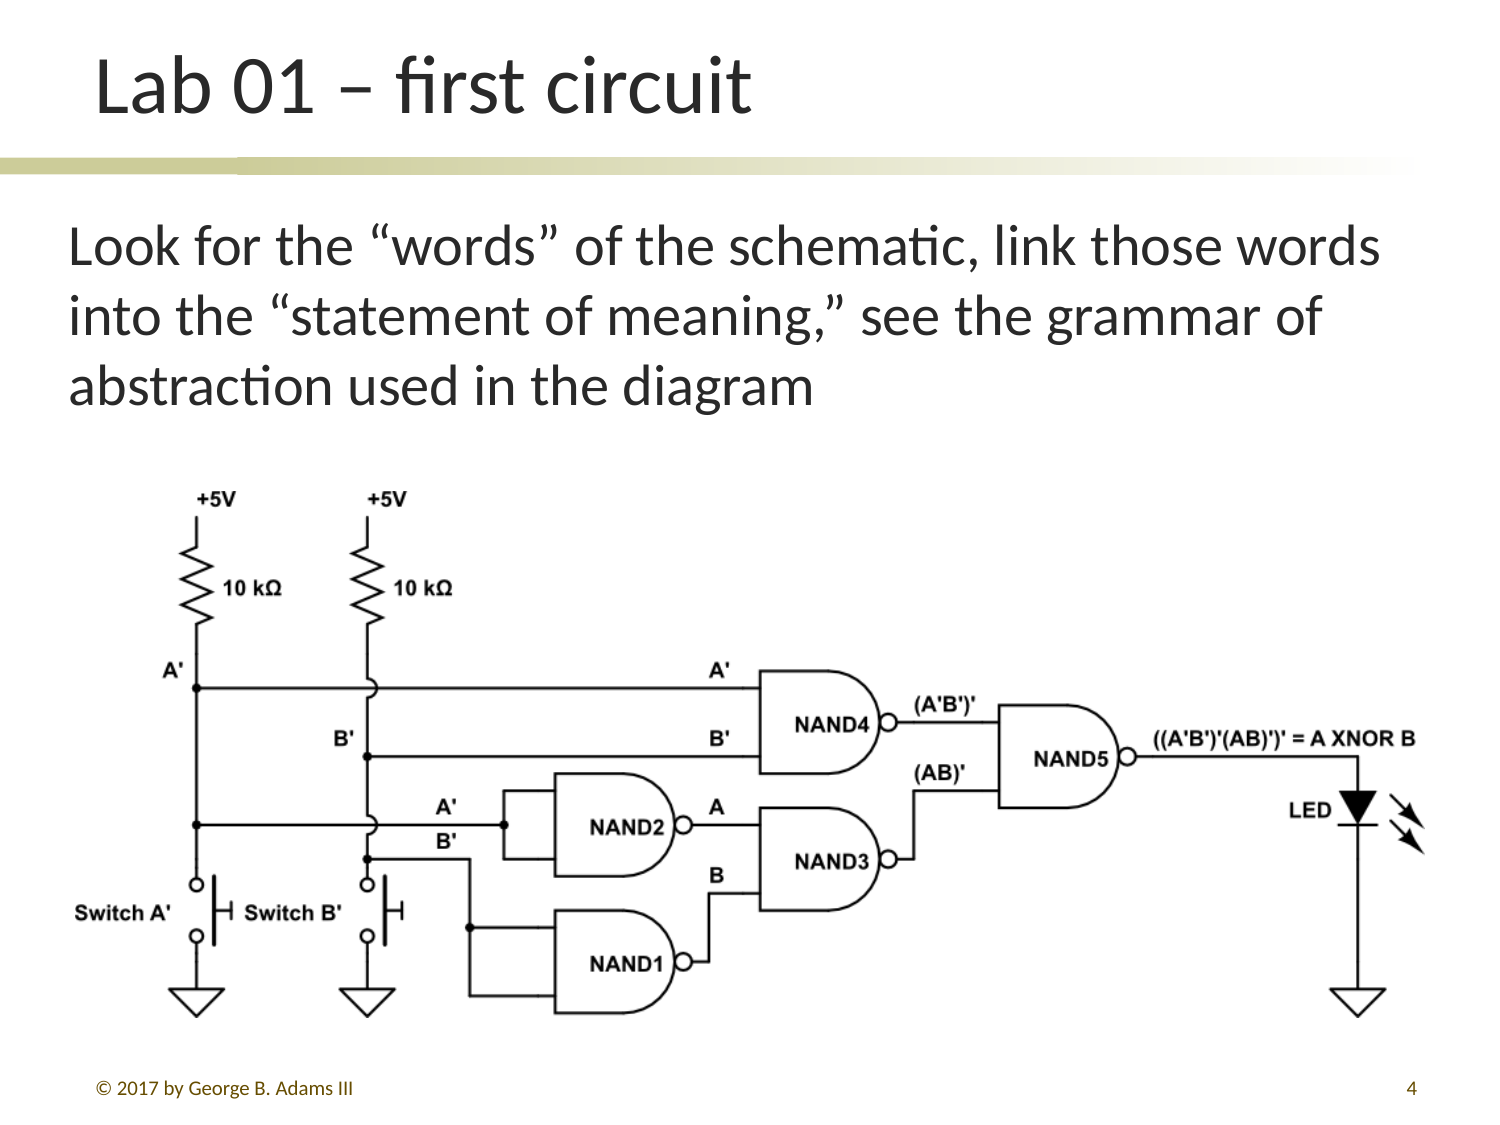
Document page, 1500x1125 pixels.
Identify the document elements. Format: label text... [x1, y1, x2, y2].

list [74, 383, 1426, 1125]
title Lab 01 – first circuit [79, 15, 1432, 139]
text_box Look for the “words” of the schematic, link those words into the “statement of meaning,” see the grammar of abstraction used in the diagram [54, 200, 1457, 425]
slide_number 4 [1429, 1067, 1433, 1099]
